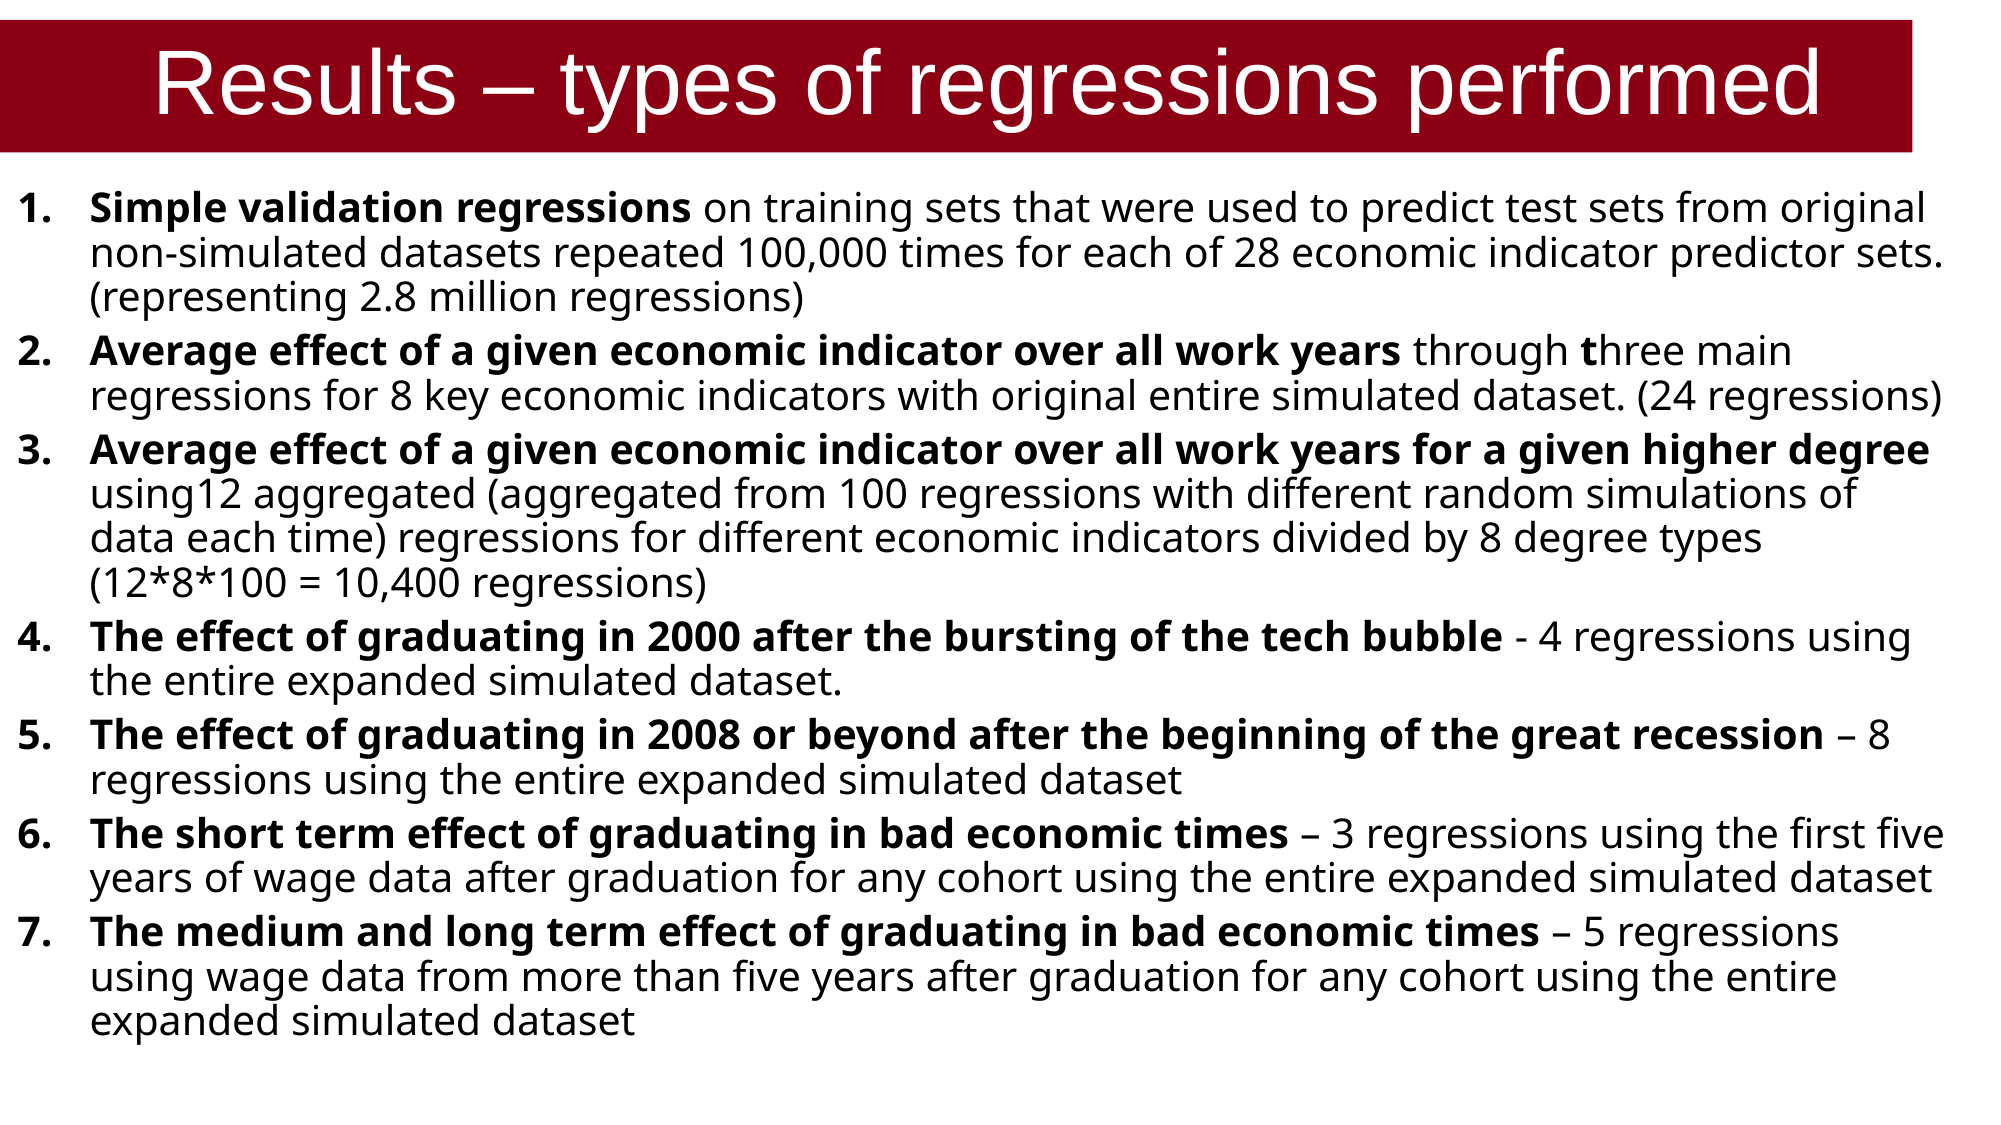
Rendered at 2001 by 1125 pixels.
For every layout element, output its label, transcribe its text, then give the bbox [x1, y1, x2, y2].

list Simple validation regressions on training sets that were used to predict test sets from original non-simulated datasets repeated 100,000 times for each of 28 economic indicator predictor sets. (representing 2.8 million regressions) Average effect of a given economic indicator over all work years through three main regressions for 8 key economic indicators with original entire simulated dataset. (24 regressions) Average effect of a given economic indicator over all work years for a given higher degree using12 aggregated (aggregated from 100 regressions with different random simulations of data each time) regressions for different economic indicators divided by 8 degree types (12*8*100 = 10,400 regressions) The effect of graduating in 2000 after the bursting of the tech bubble - 4 regressions using the entire expanded simulated dataset. The effect of graduating in 2008 or beyond after the beginning of the great recession – 8 regressions using the entire expanded simulated dataset The short term effect of graduating in bad economic times – 3 regressions using the first five years of wage data after graduation for any cohort using the entire expanded simulated dataset The medium and long term effect of graduating in bad economic times – 5 regressions using wage data from more than five years after graduation for any cohort using the entire expanded simulated dataset [2, 179, 1965, 1120]
text_box [0, 19, 137, 153]
title Results – types of regressions performed [137, 14, 1863, 155]
text_box [1863, 19, 1913, 153]
